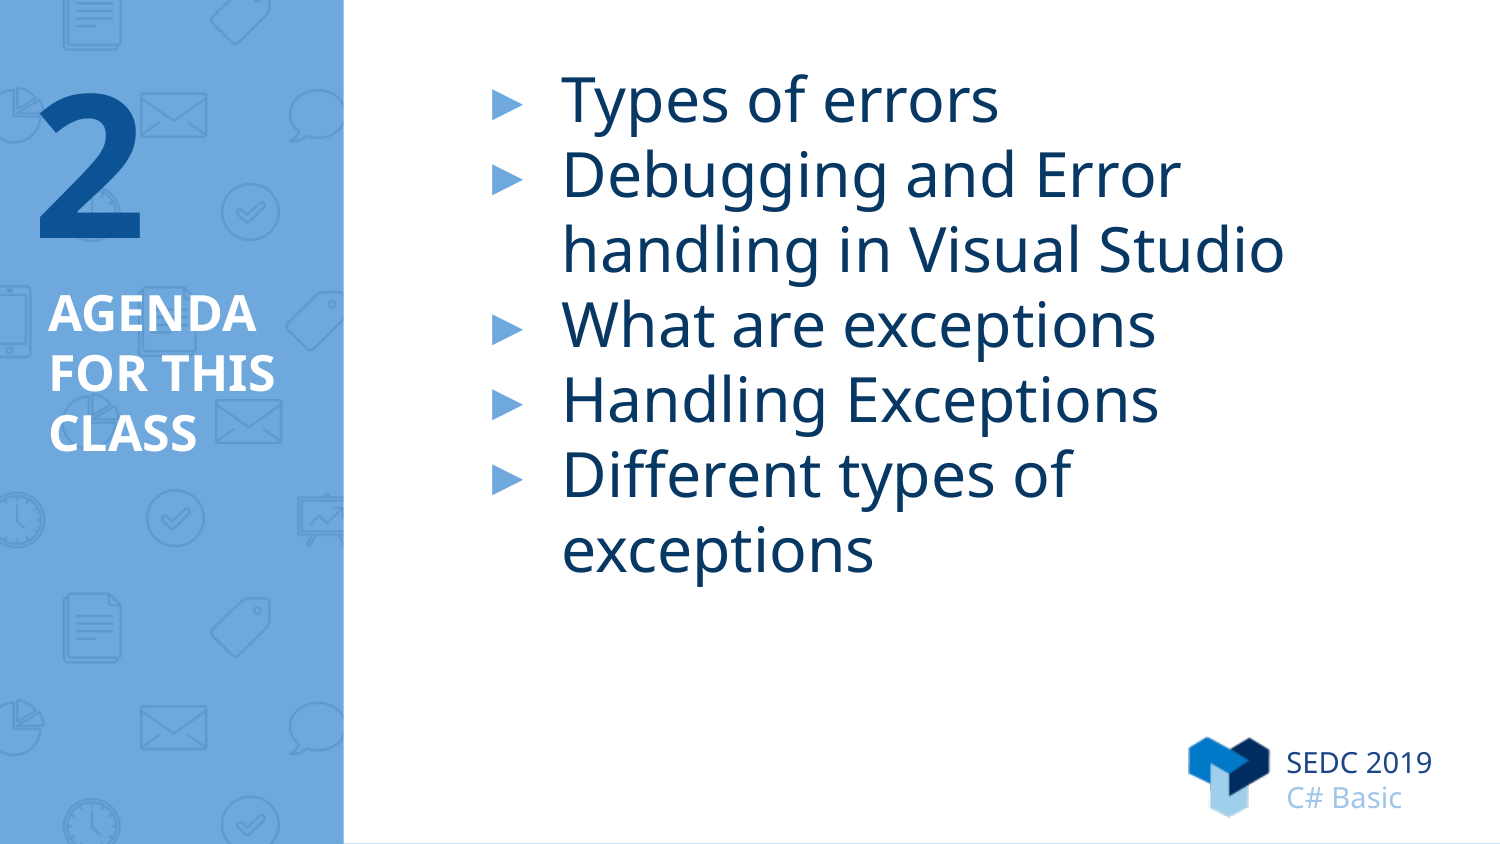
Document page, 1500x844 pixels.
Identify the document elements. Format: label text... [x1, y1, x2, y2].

list Types of errors Debugging and Error handling in Visual Studio What are exceptions Handling Exceptions Different types of exceptions [471, 45, 1413, 772]
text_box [1186, 729, 1481, 826]
slide_number ‹#› [17, 23, 315, 230]
title AGENDA FOR THIS CLASS [33, 266, 315, 473]
